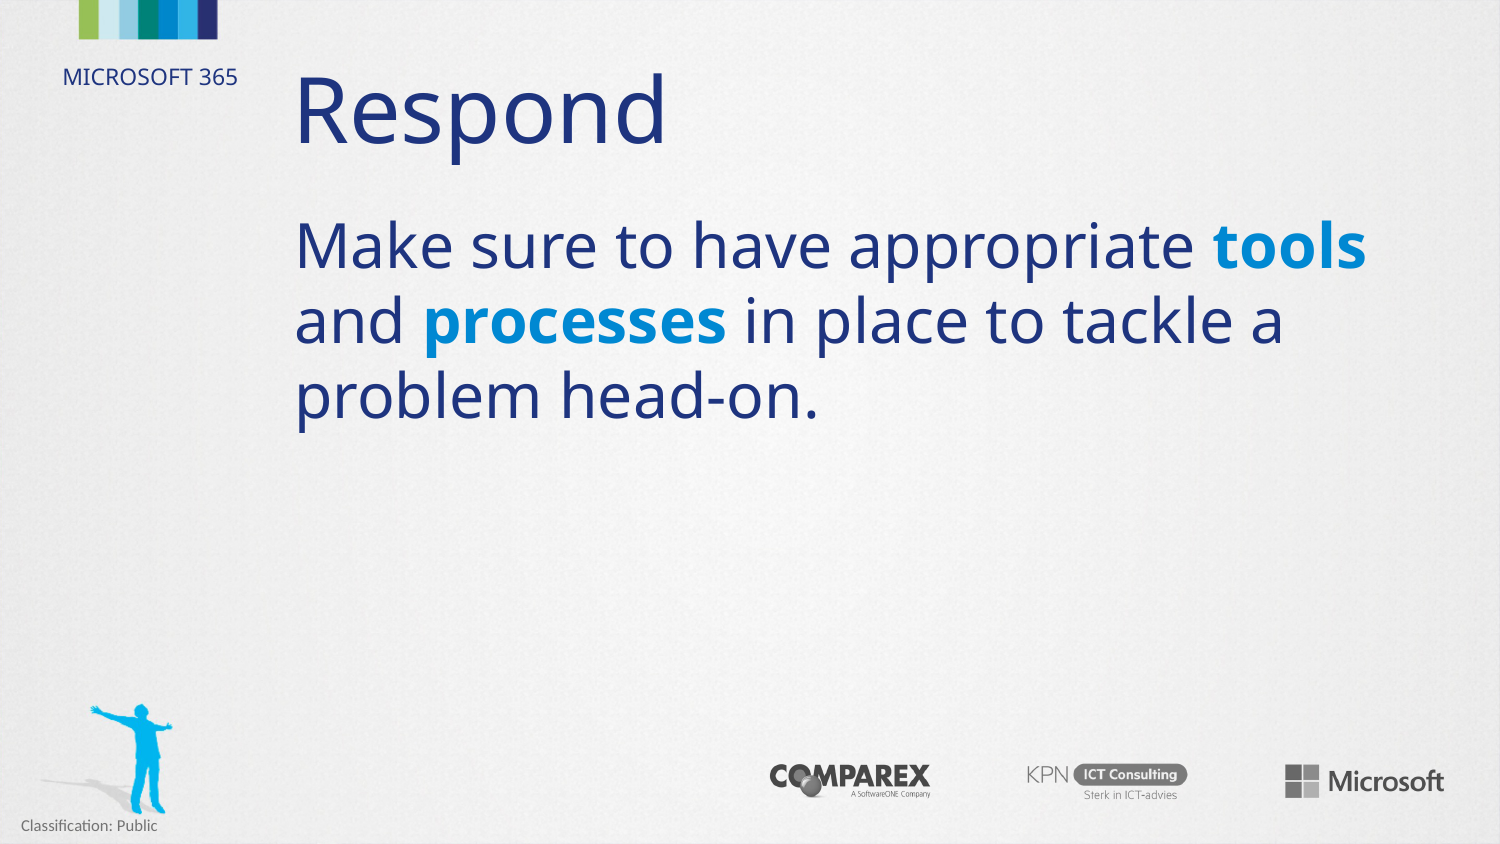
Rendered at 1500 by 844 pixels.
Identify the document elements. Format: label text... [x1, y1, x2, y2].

list Make sure to have appropriate tools and processes in place to tackle a problem head-on. [277, 198, 1424, 782]
picture [0, 0, 1500, 844]
title Respond [277, 44, 1424, 185]
